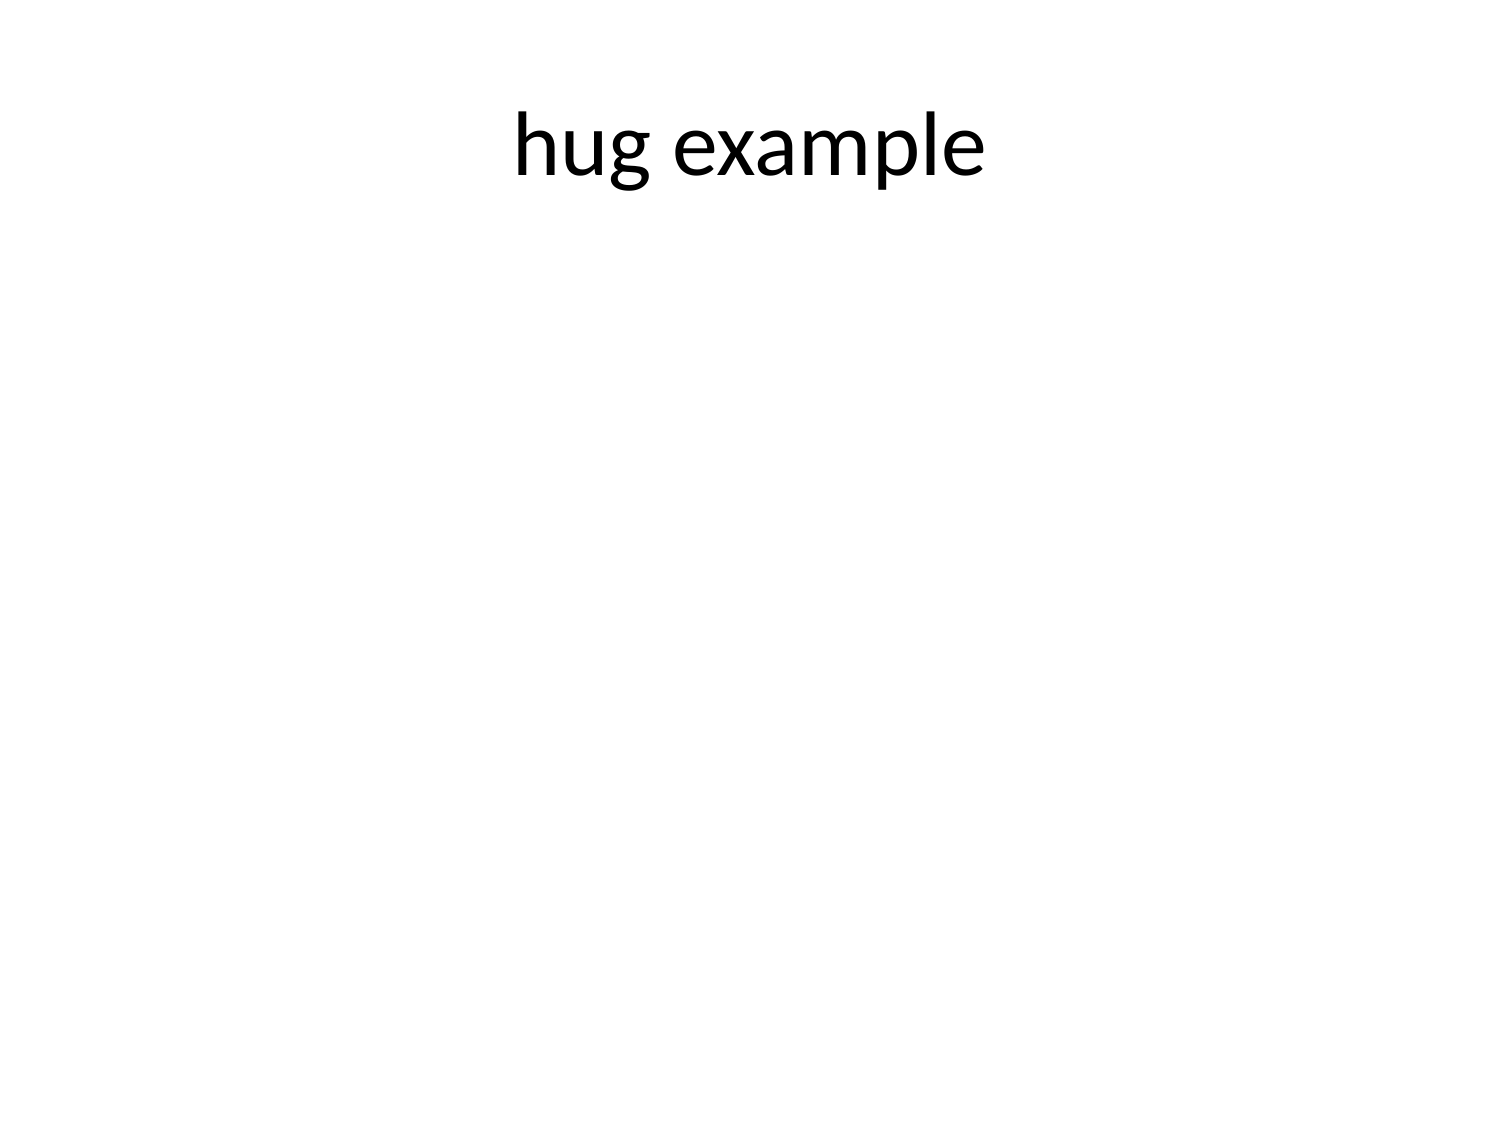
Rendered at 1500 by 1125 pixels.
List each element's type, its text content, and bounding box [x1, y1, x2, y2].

title hug example [75, 45, 1425, 233]
